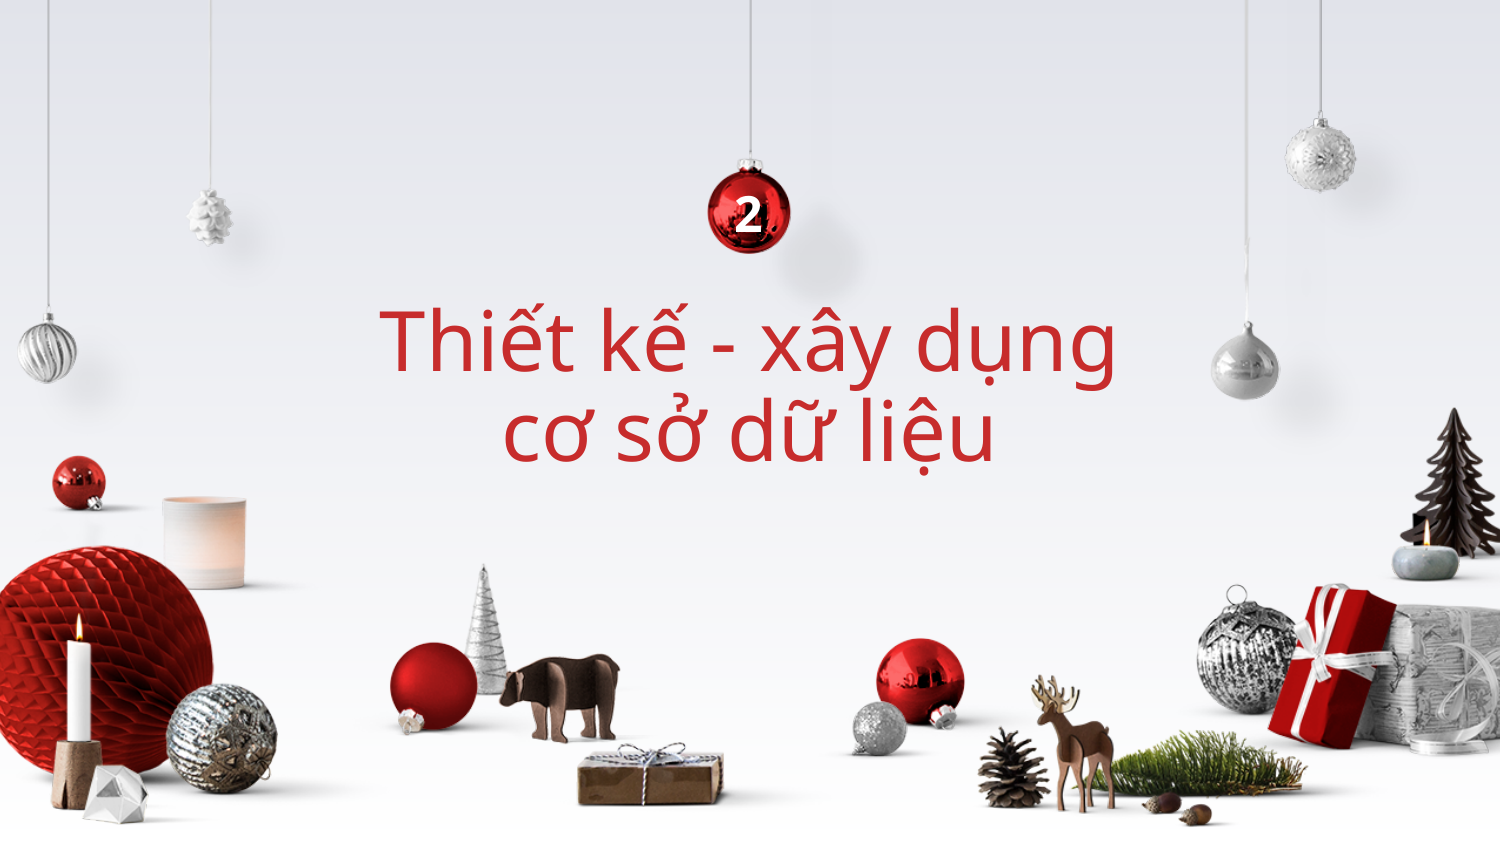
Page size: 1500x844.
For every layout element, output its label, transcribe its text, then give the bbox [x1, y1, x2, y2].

picture [0, 0, 1500, 843]
title Thiết kế - xây dụng cơ sở dữ liệu [332, 299, 1168, 450]
